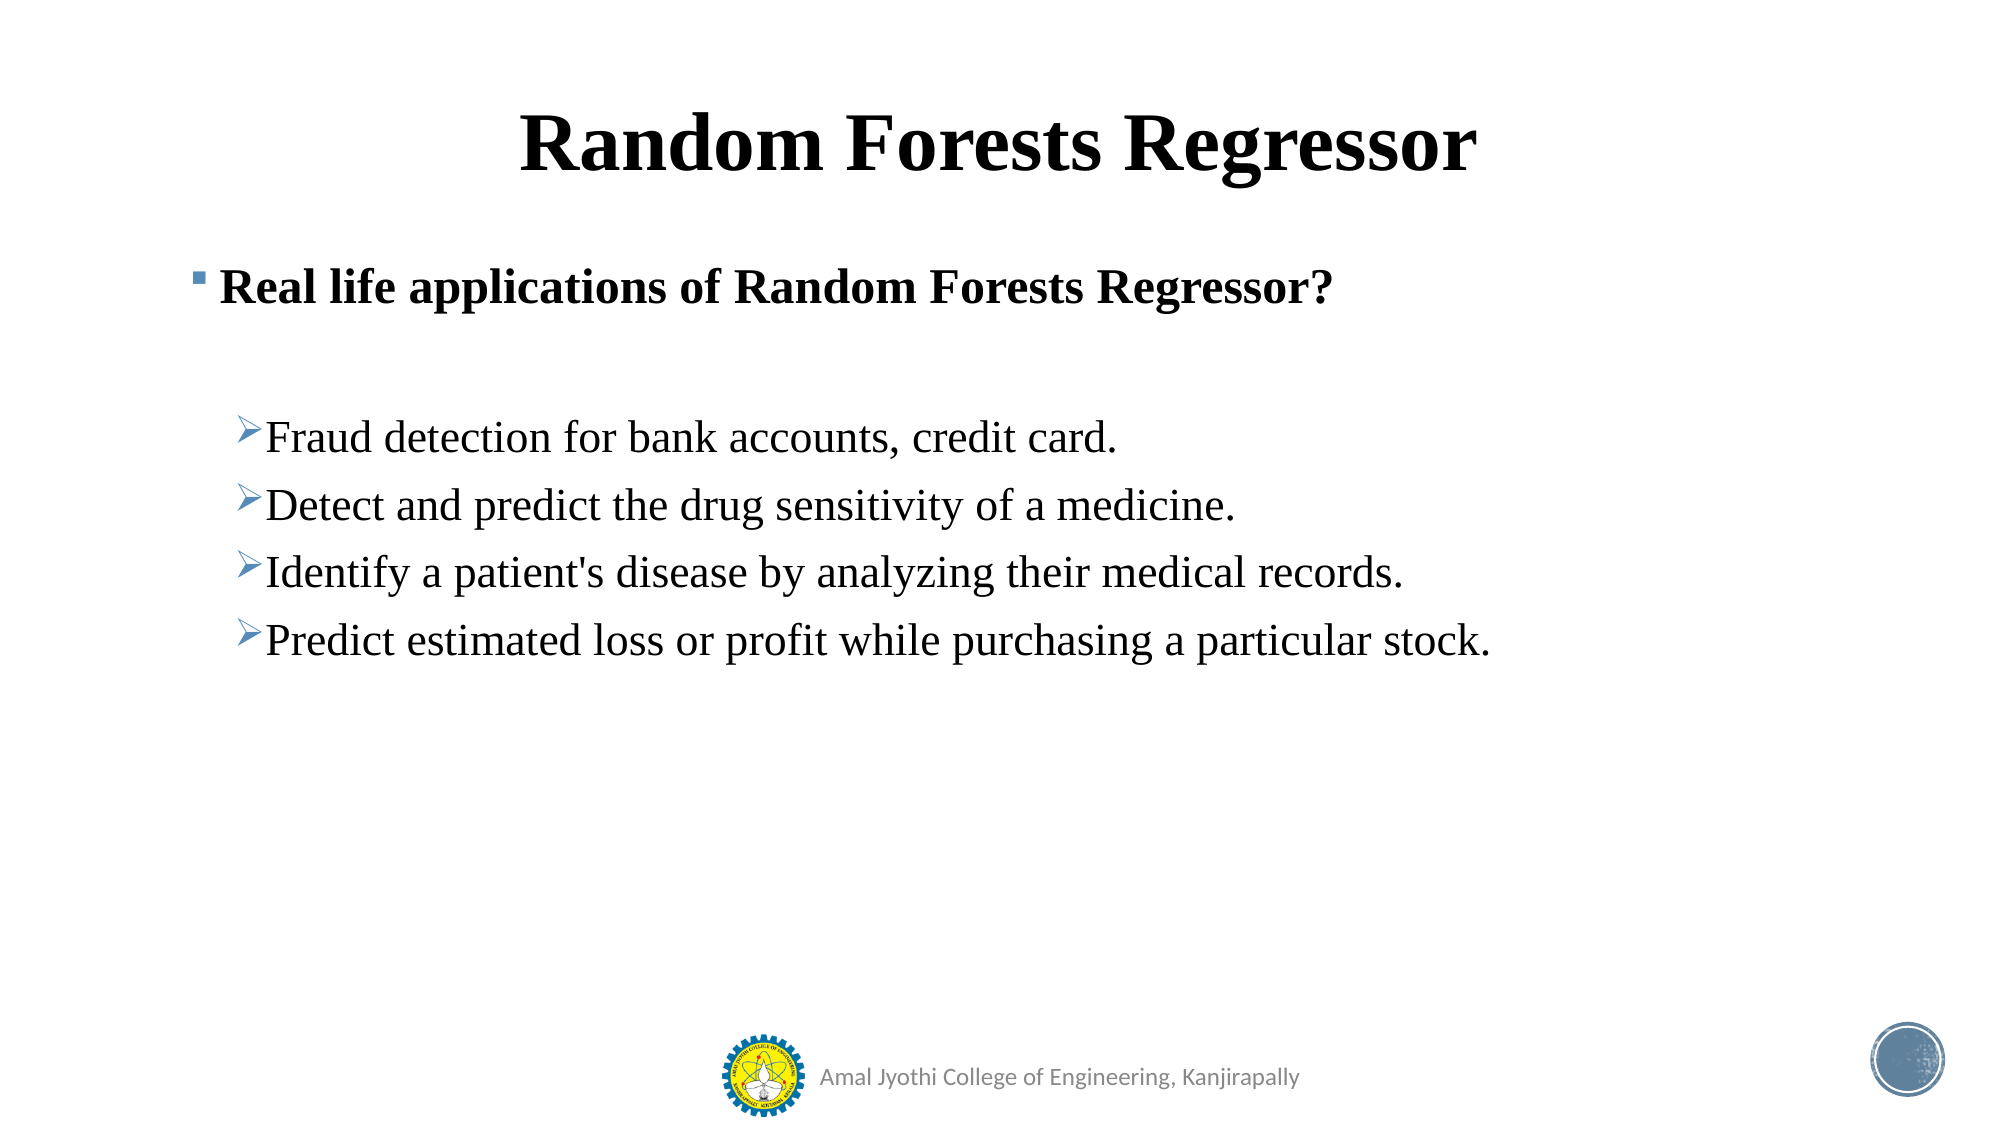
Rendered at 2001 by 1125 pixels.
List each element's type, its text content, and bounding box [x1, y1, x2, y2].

picture [722, 1079, 753, 1117]
picture [775, 1089, 805, 1117]
text_box Amal Jyothi College of Engineering, Kanjirapally [806, 1045, 1398, 1106]
picture [731, 1043, 796, 1109]
picture [767, 1034, 805, 1062]
title Random Forests Regressor [174, 39, 1825, 246]
picture [722, 1034, 761, 1073]
list Real life applications of Random Forests Regressor? Fraud detection for bank accounts, credit card. Detect and predict the drug sensitivity of a medicine. Identify a patient's disease by analyzing their medical records. Predict estimated loss or profit while purchasing a particular stock. [174, 246, 1825, 992]
